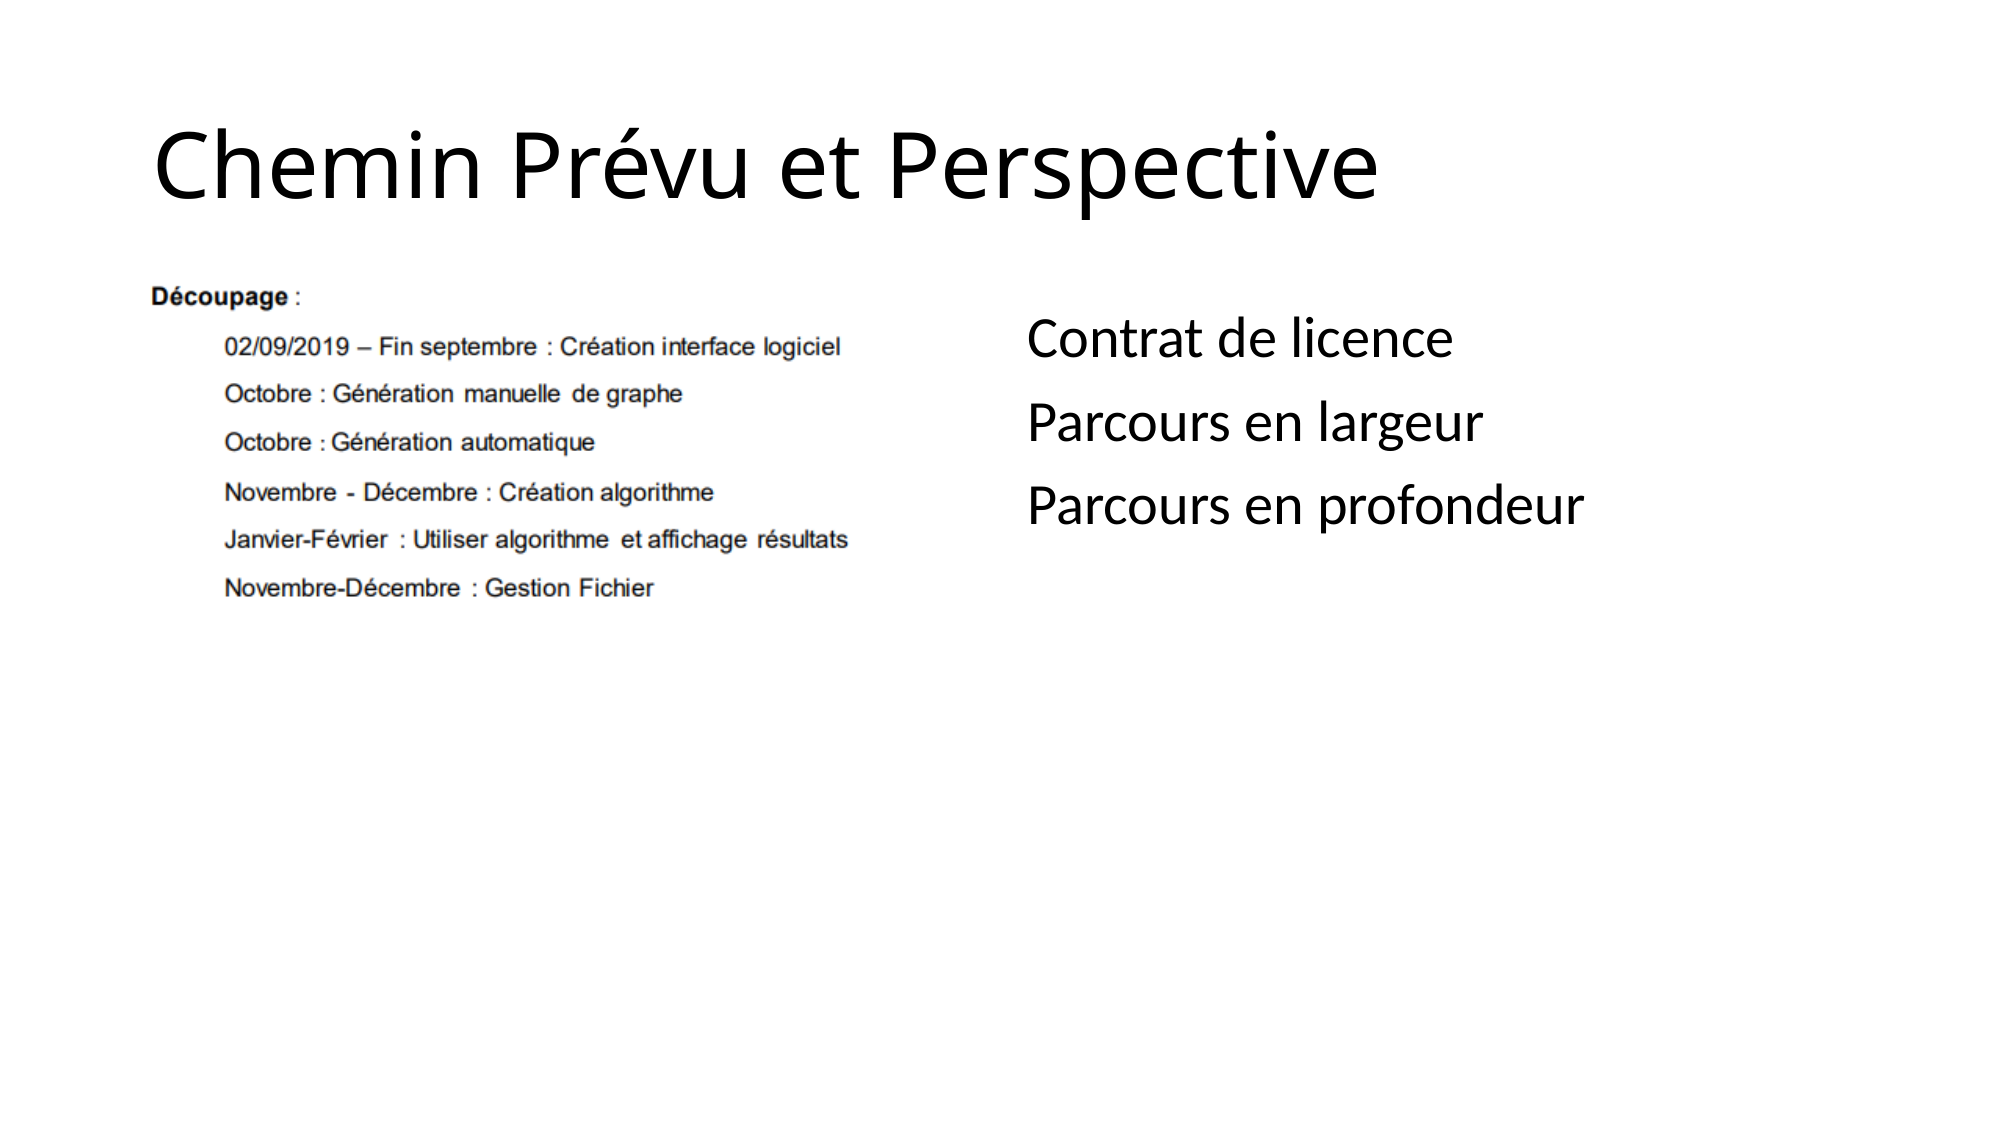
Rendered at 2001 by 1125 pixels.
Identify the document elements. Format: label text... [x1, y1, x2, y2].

list Contrat de licence Parcours en largeur Parcours en profondeur [1012, 299, 1863, 1014]
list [137, 277, 857, 614]
title Chemin Prévu et Perspective [137, 59, 1863, 278]
